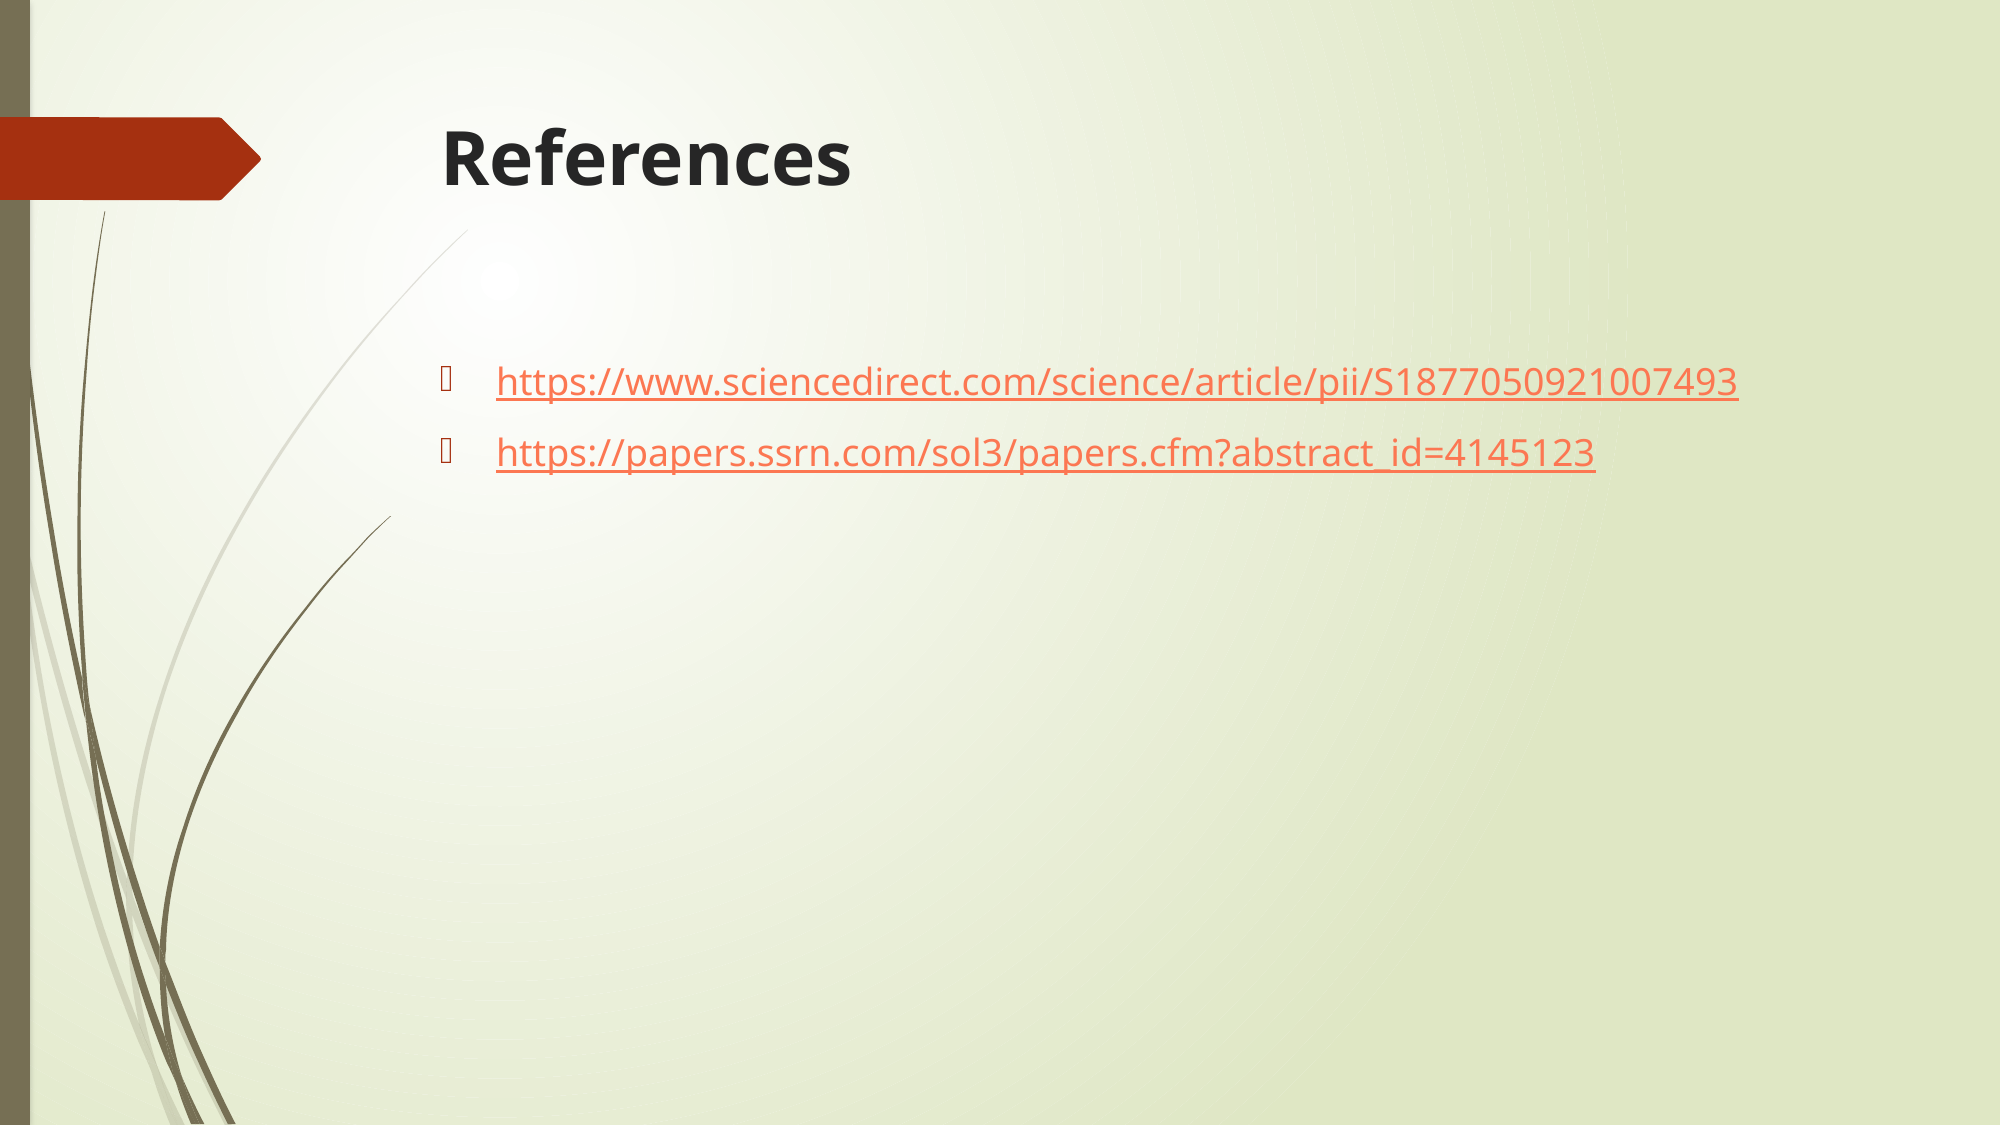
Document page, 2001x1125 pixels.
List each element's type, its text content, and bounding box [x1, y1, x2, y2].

title References [425, 102, 1888, 313]
list https://www.sciencedirect.com/science/article/pii/S1877050921007493 https://papers.ssrn.com/sol3/papers.cfm?abstract_id=4145123 [424, 350, 1888, 970]
